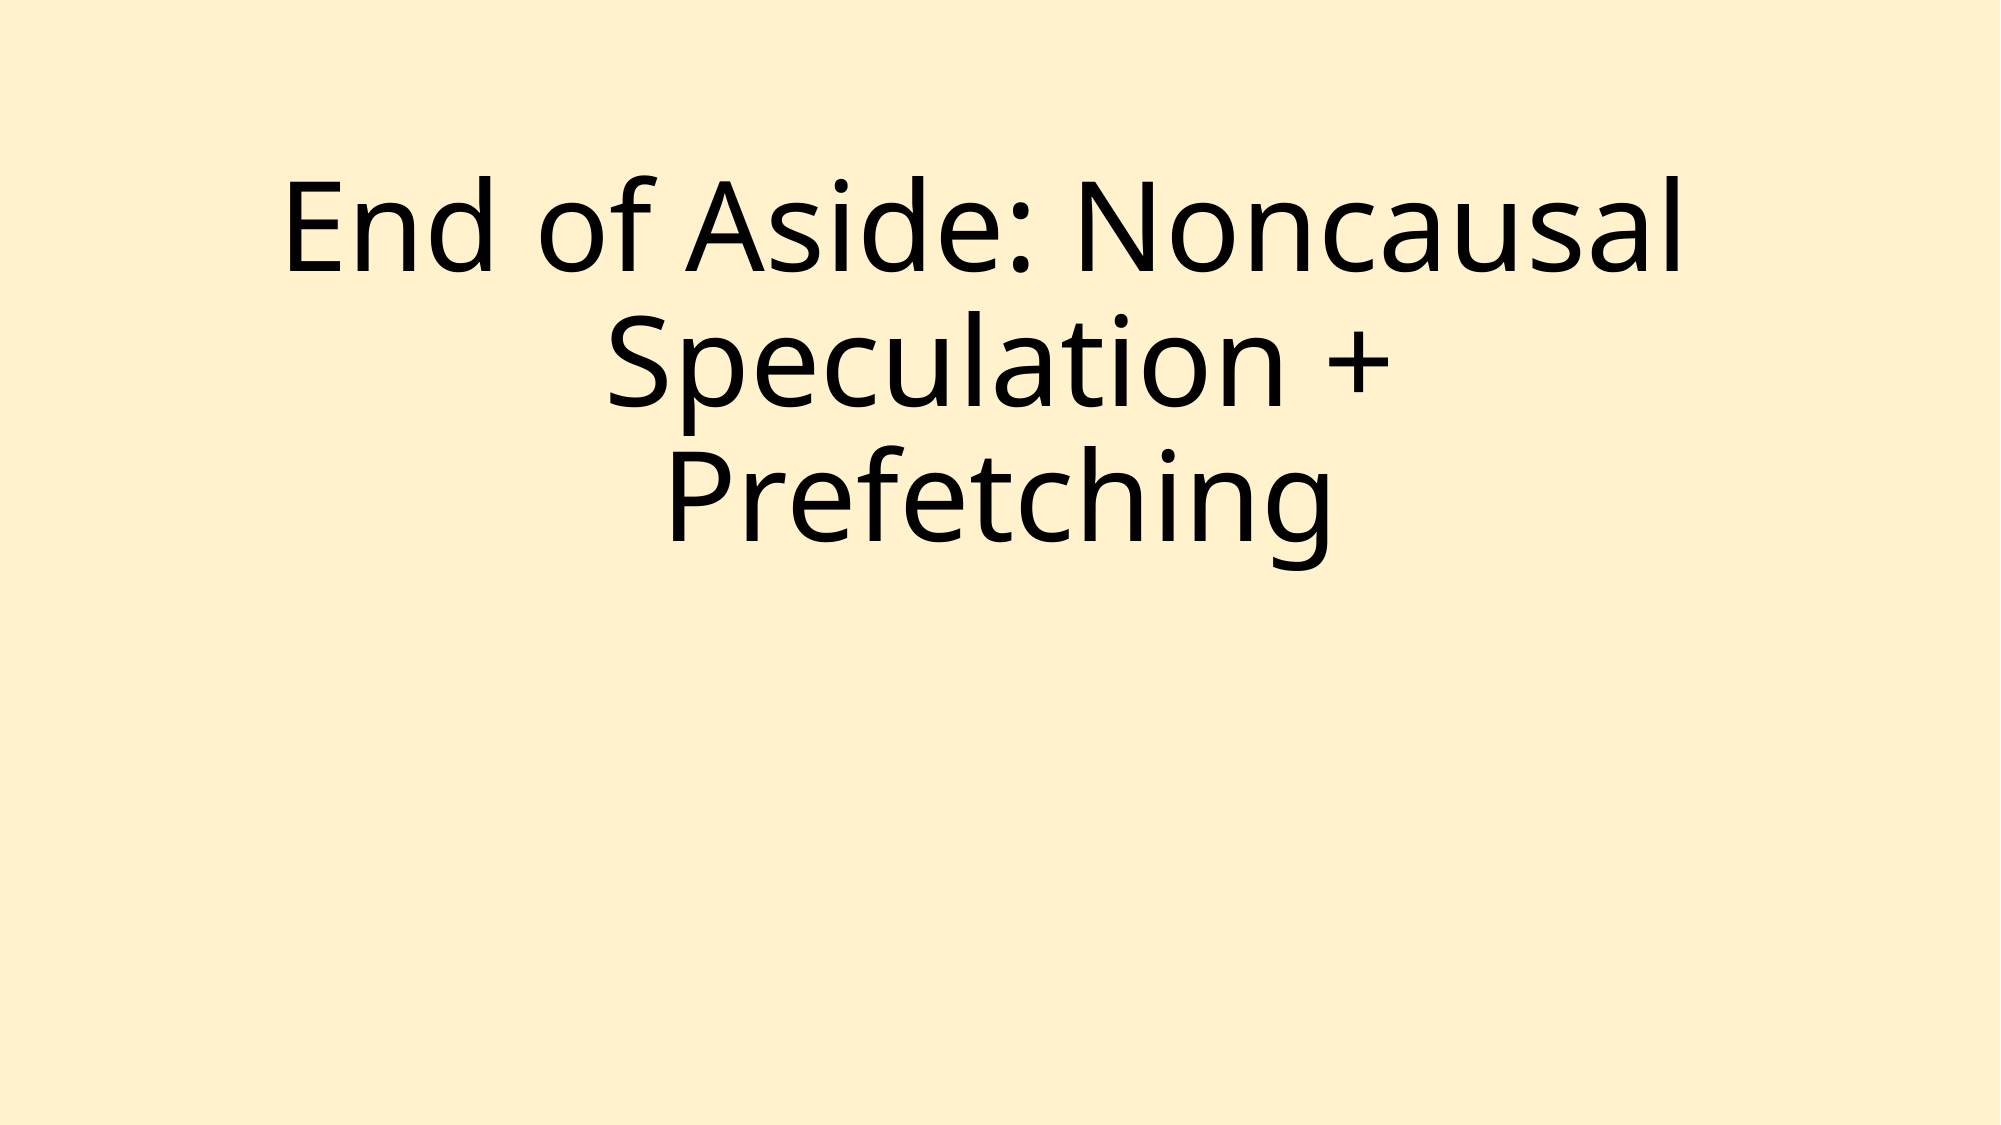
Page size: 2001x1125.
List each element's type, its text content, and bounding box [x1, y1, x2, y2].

title End of Aside: Noncausal Speculation + Prefetching [249, 184, 1750, 576]
